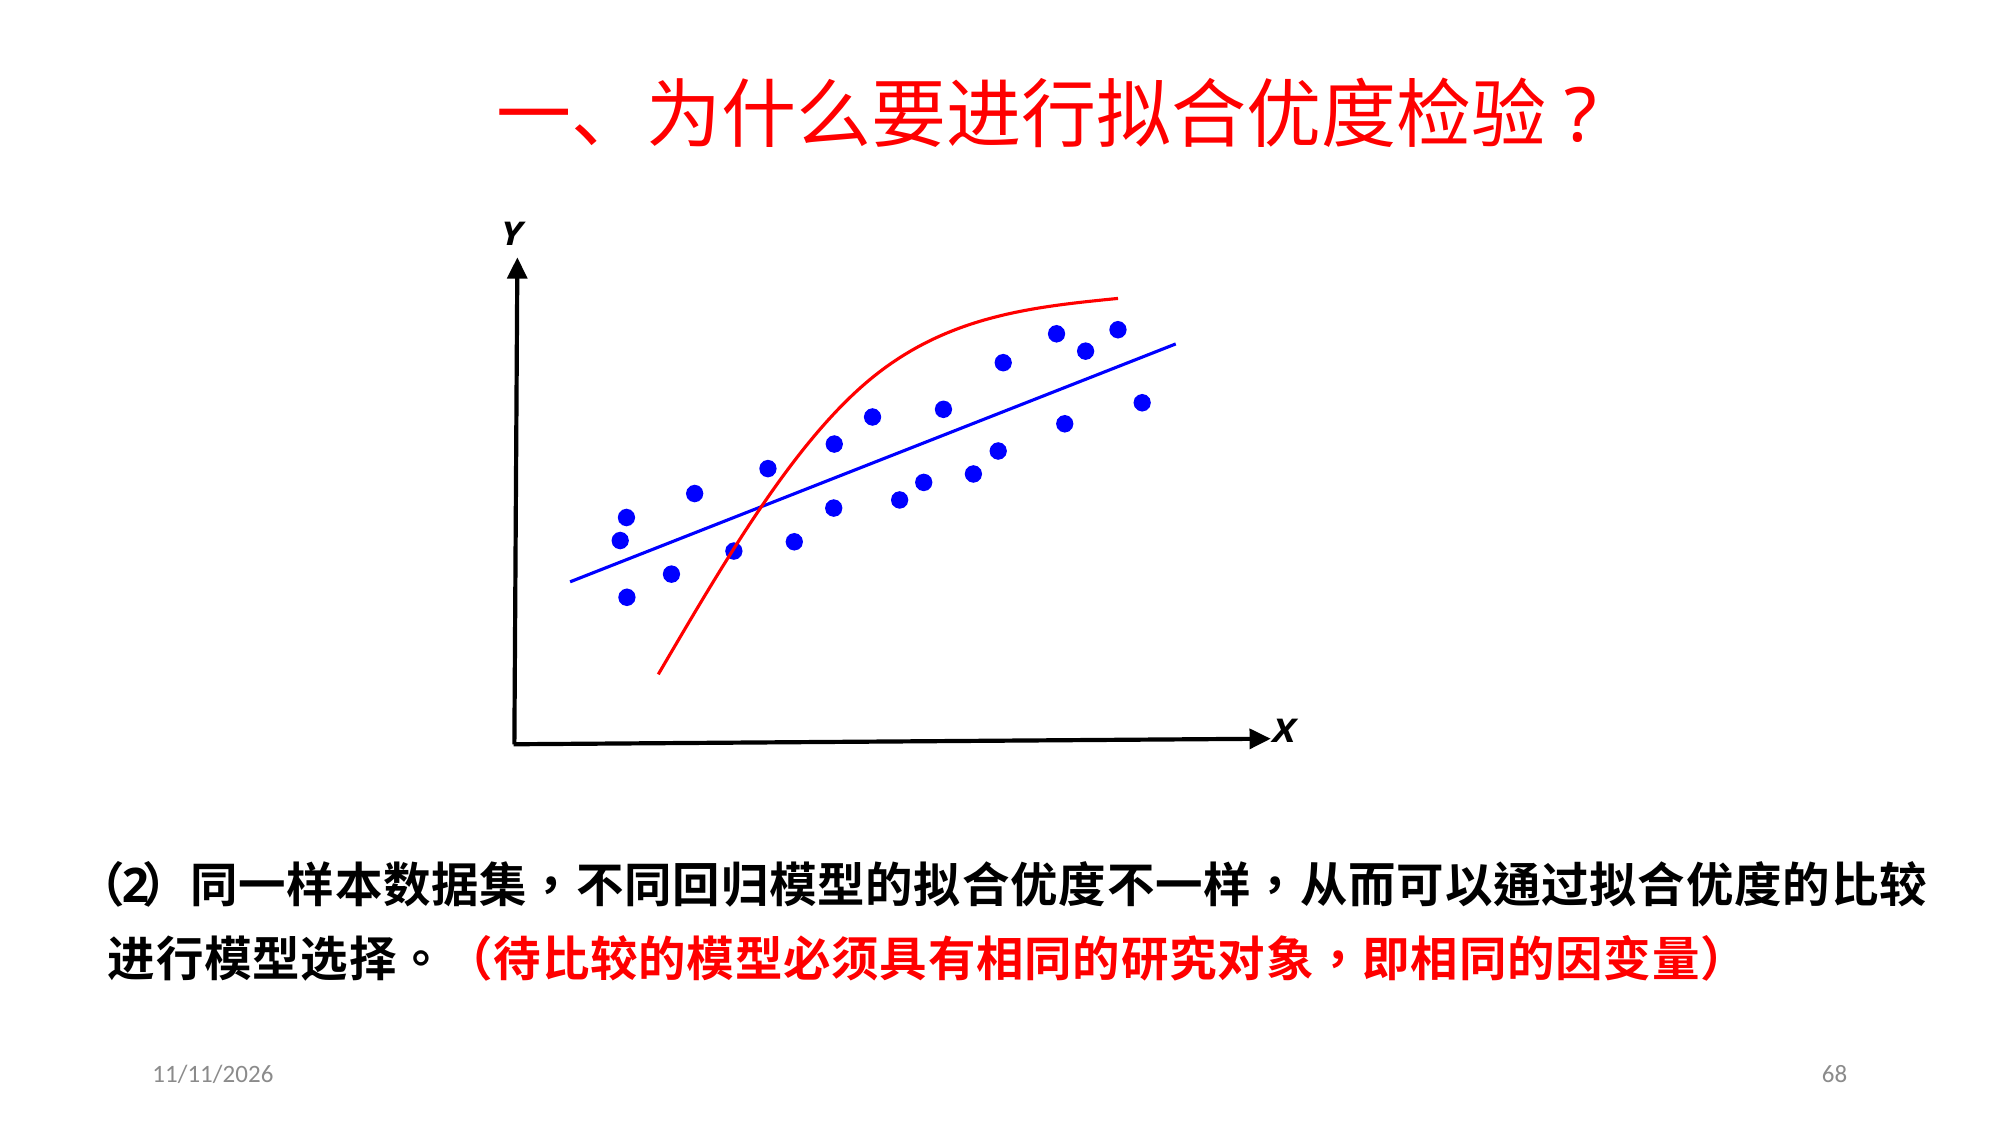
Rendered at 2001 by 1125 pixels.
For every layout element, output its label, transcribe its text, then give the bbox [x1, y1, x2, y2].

slide_number 68 [1412, 1042, 1863, 1103]
text_box 一、为什么要进行拟合优度检验? [446, 28, 1797, 164]
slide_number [137, 1042, 588, 1103]
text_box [502, 215, 1316, 749]
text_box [101, 852, 1935, 992]
